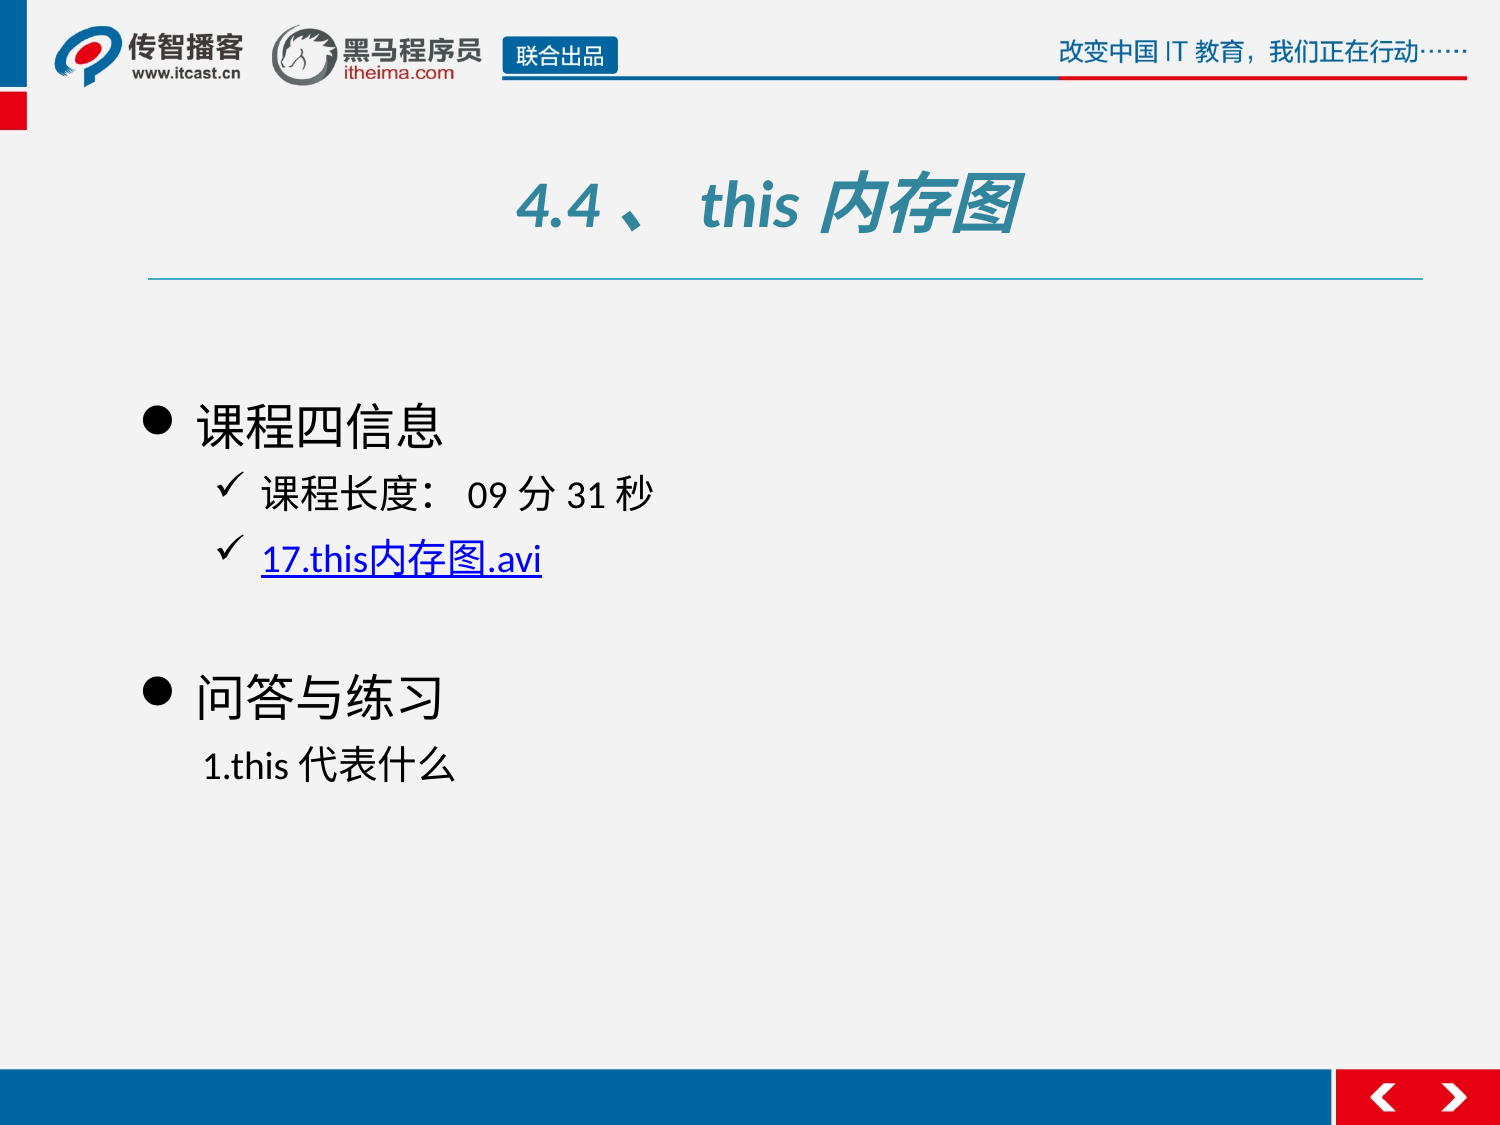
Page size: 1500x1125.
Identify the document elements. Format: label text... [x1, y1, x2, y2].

title 4.4、this内存图 [123, 82, 1424, 320]
picture [0, 0, 1500, 1125]
text_box 课程四信息 课程长度：09分31秒 17.this内存图.avi 问答与练习 1.this代表什么 [123, 315, 1387, 1024]
